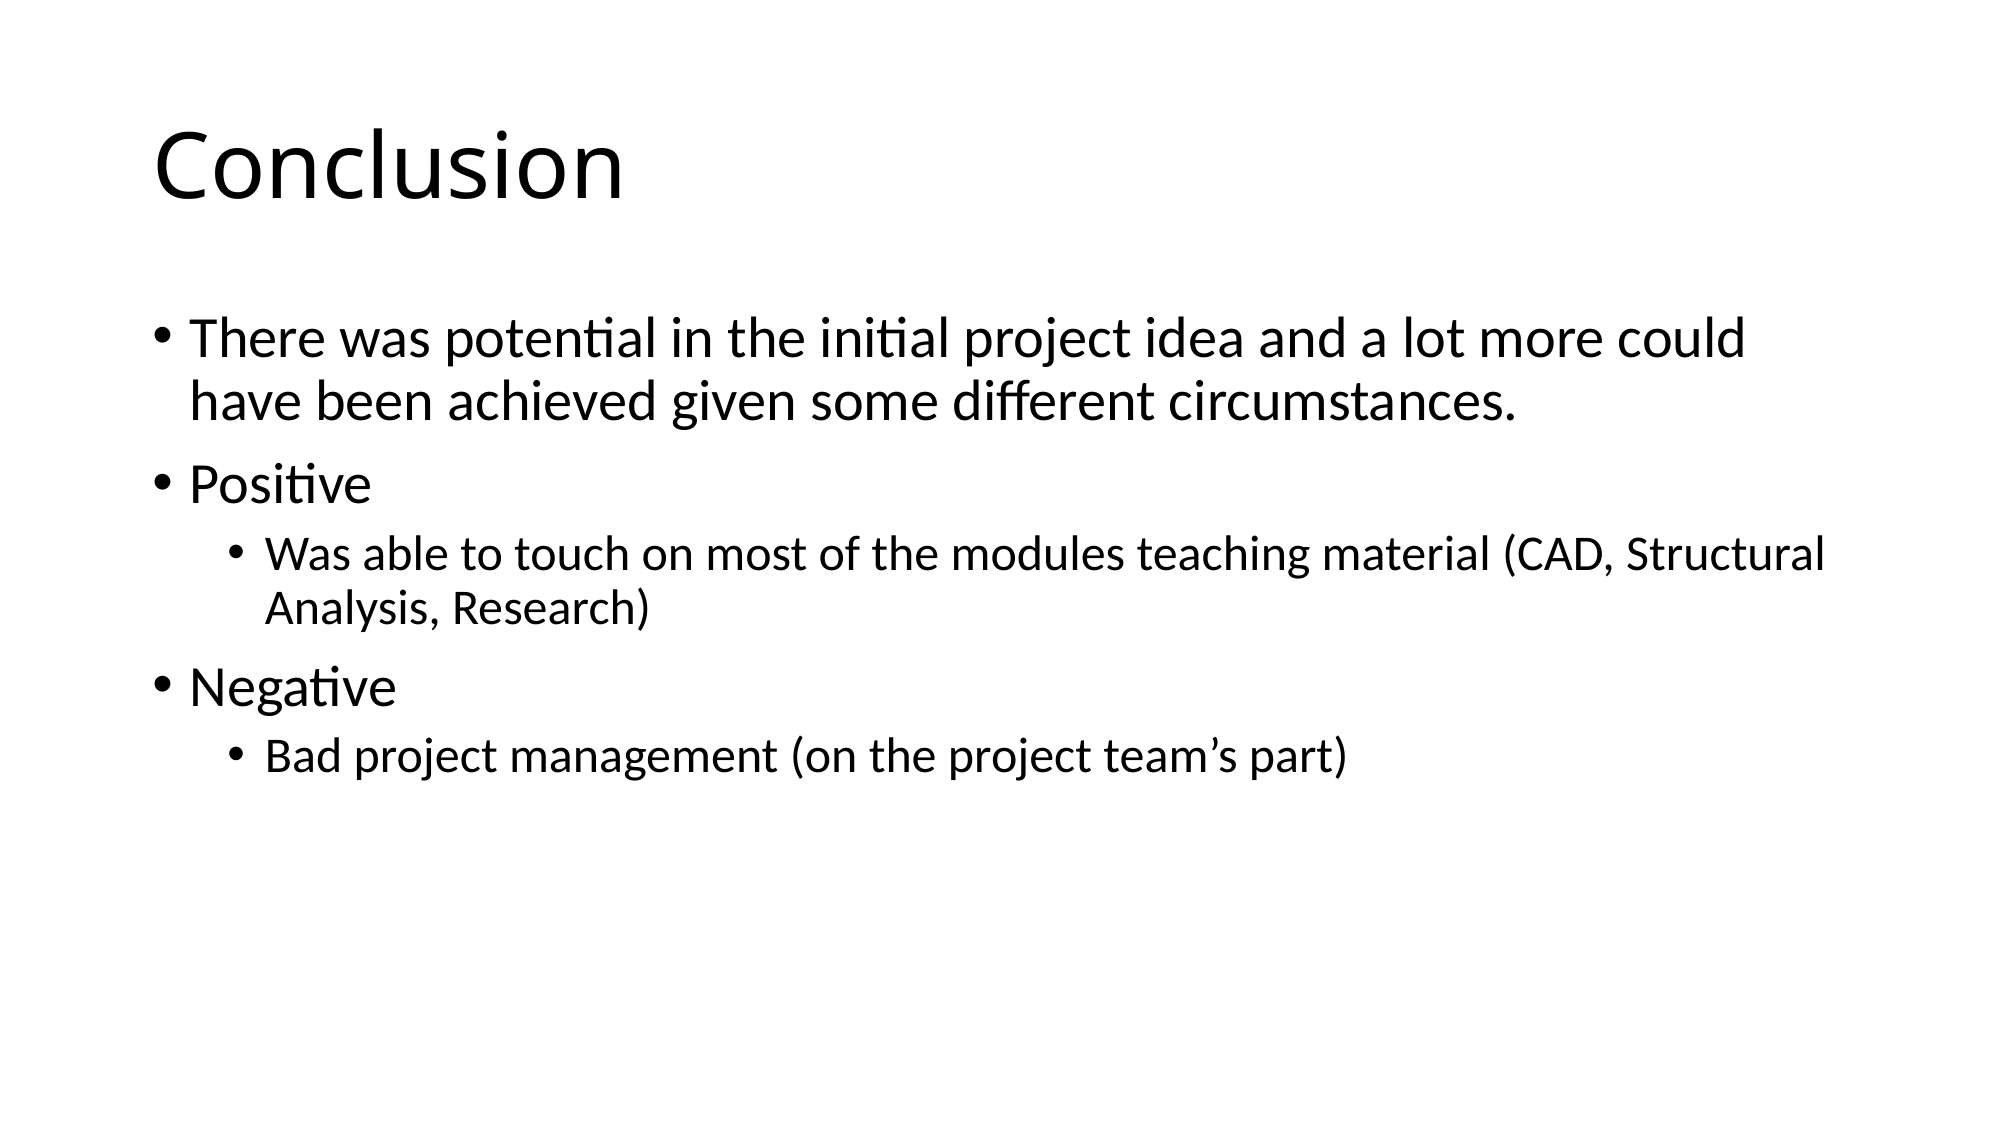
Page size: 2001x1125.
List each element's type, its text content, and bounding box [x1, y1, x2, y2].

title Conclusion [137, 59, 1863, 278]
list There was potential in the initial project idea and a lot more could have been achieved given some different circumstances. Positive Was able to touch on most of the modules teaching material (CAD, Structural Analysis, Research) Negative Bad project management (on the project team’s part) [137, 299, 1863, 1014]
